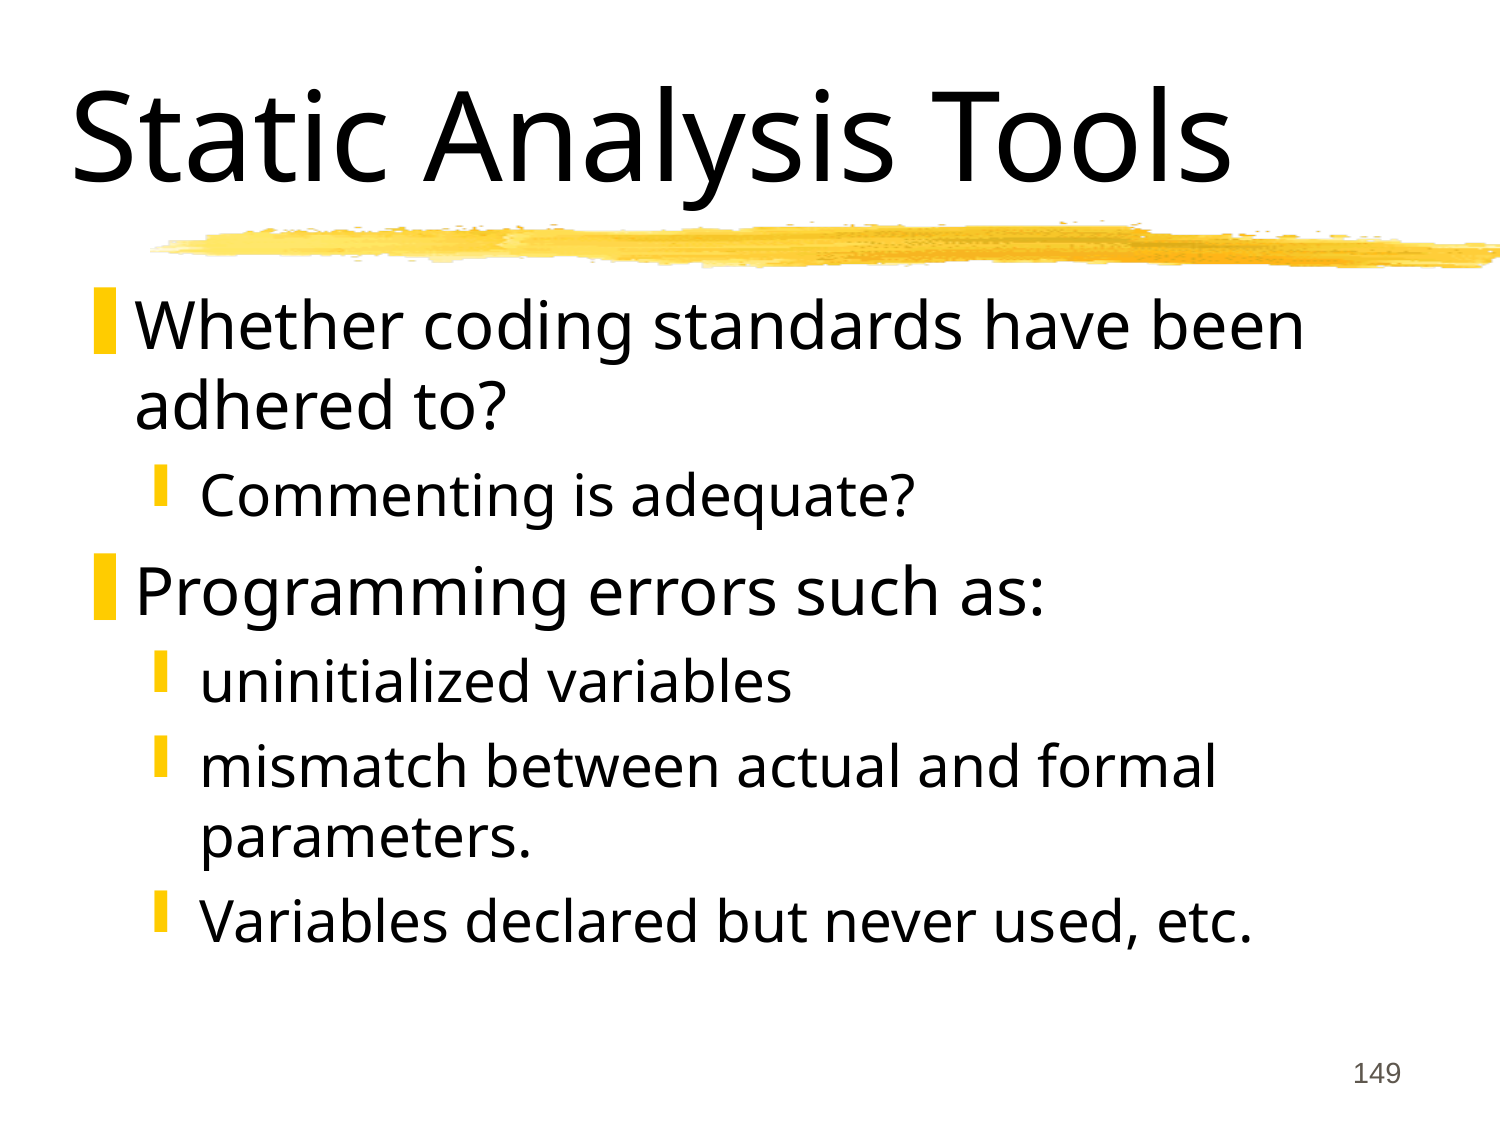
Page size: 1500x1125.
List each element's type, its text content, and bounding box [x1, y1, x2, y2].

picture [150, 215, 1500, 279]
list Whether coding standards have been adhered to? Commenting is adequate? Programming errors such as: uninitialized variables mismatch between actual and formal parameters. Variables declared but never used, etc. [74, 274, 1417, 960]
title Static Analysis Tools [66, 37, 1342, 225]
slide_number 149 [1104, 1021, 1417, 1097]
